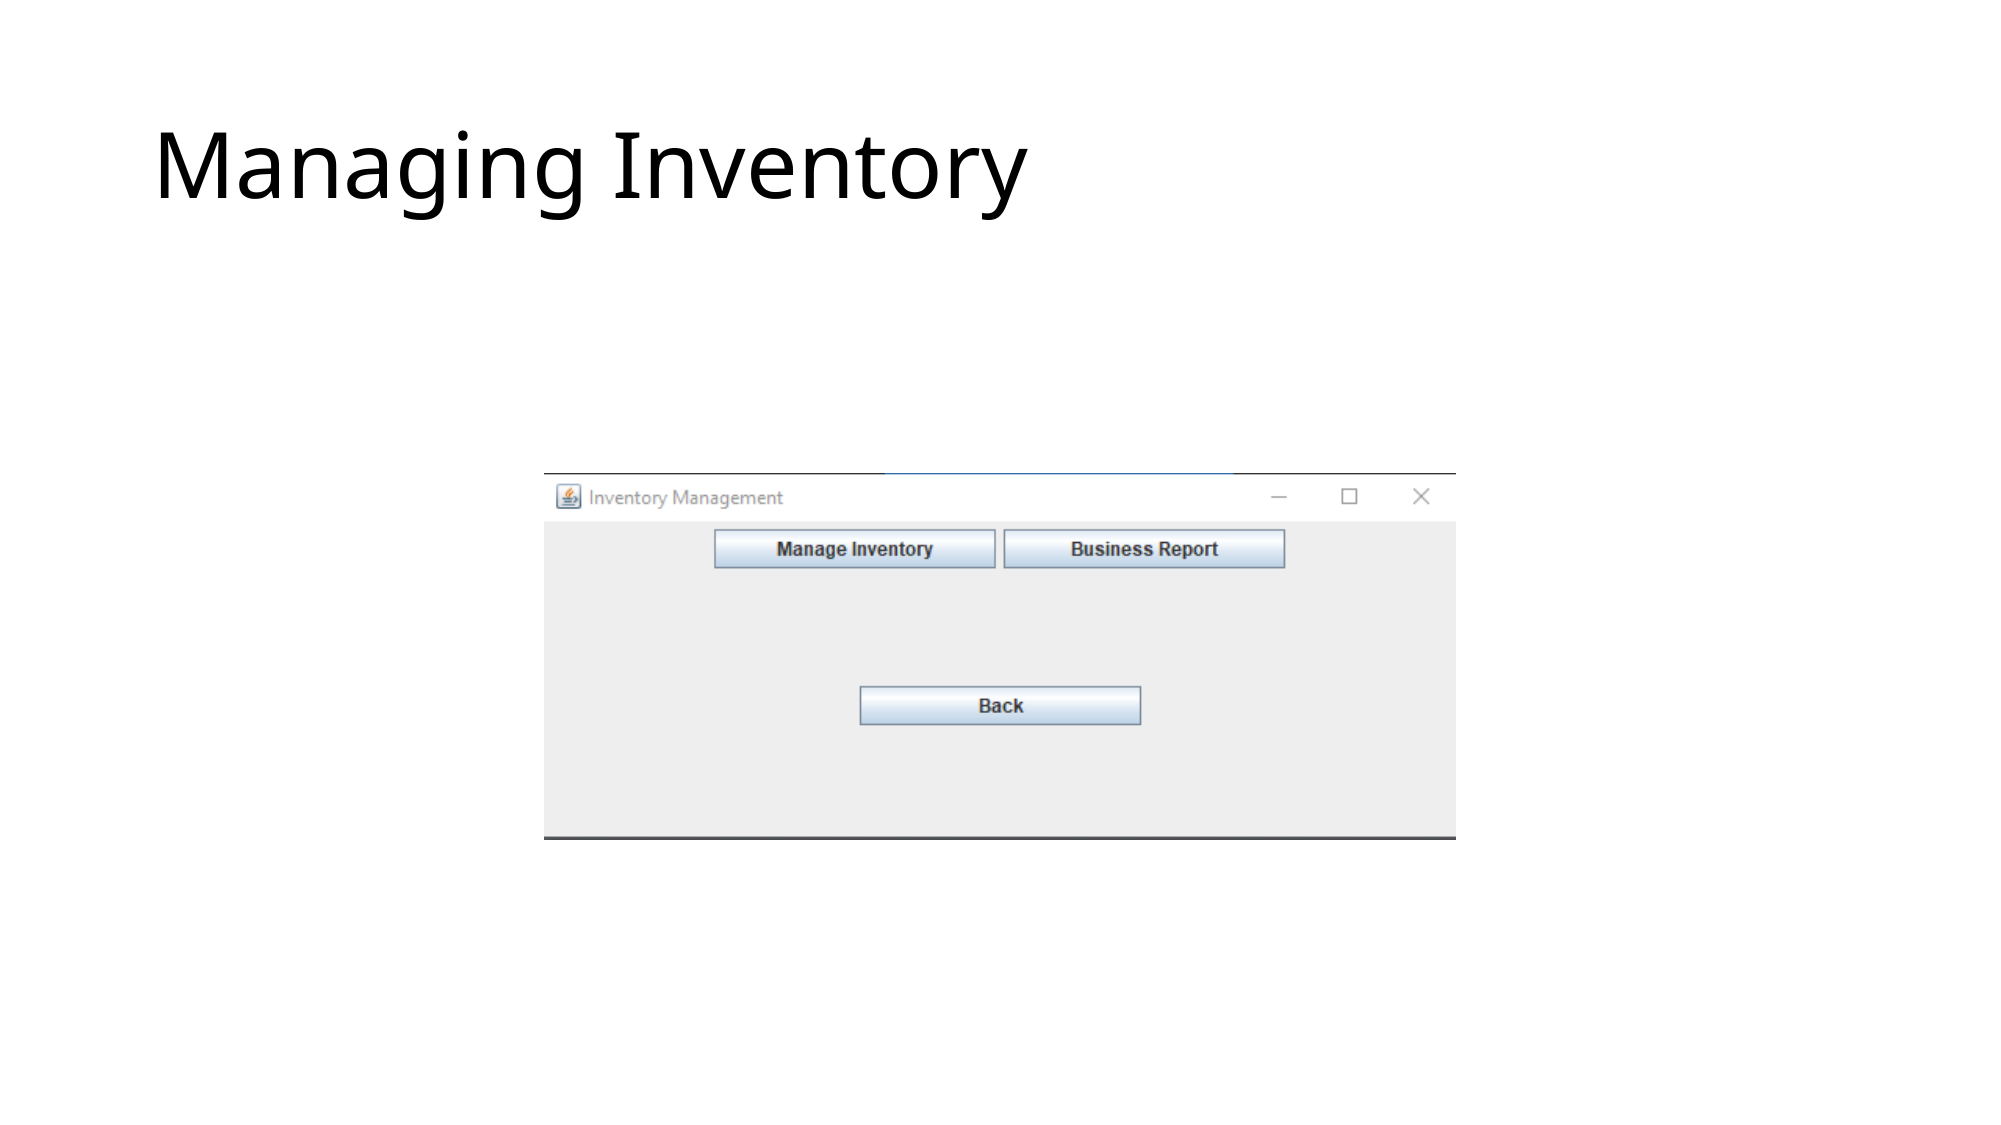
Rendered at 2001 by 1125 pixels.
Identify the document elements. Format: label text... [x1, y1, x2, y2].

title Managing Inventory [137, 59, 1863, 278]
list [544, 473, 1456, 840]
